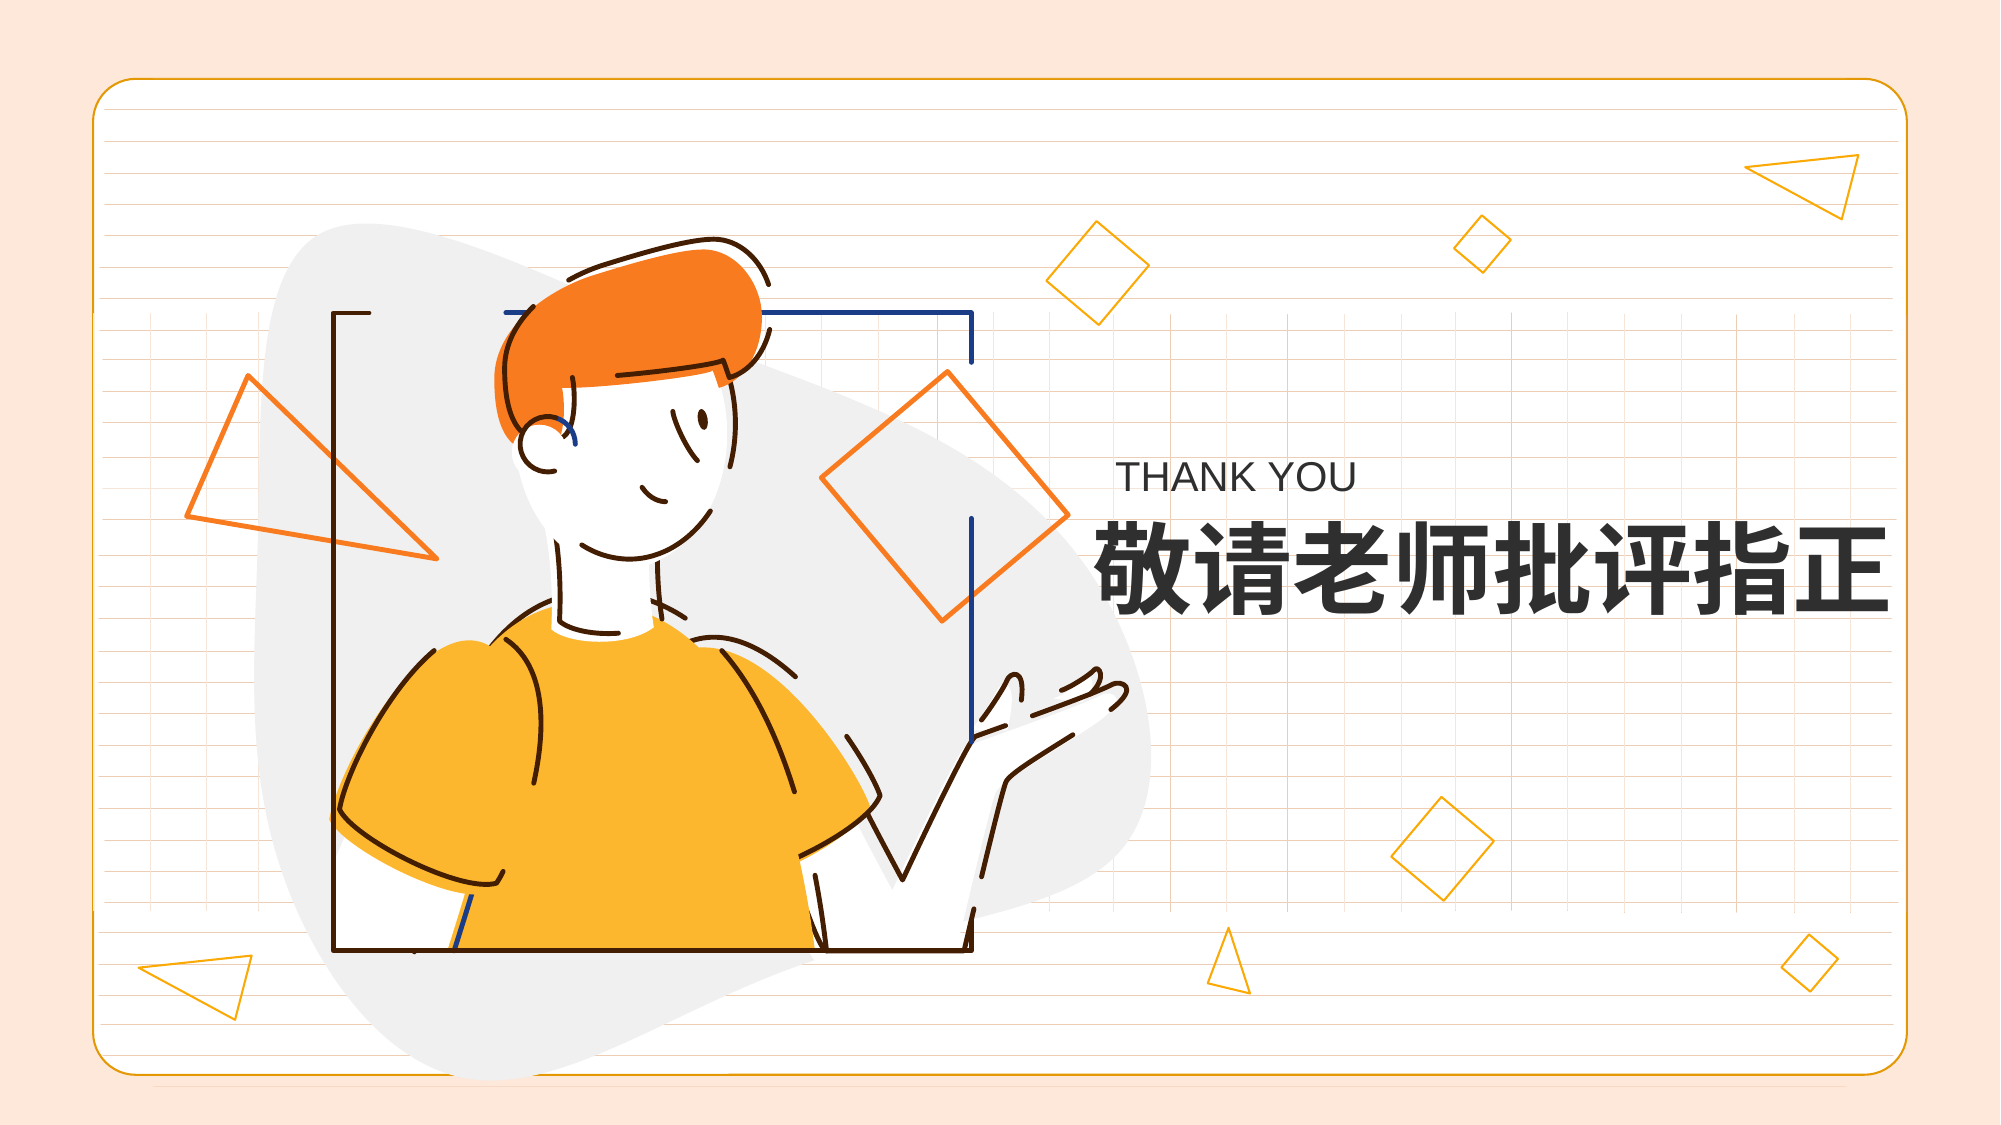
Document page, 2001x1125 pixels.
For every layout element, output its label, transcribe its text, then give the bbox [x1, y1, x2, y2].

list THANK YOU [1100, 447, 1777, 494]
list 敬请老师批评指正 [1078, 512, 1947, 683]
